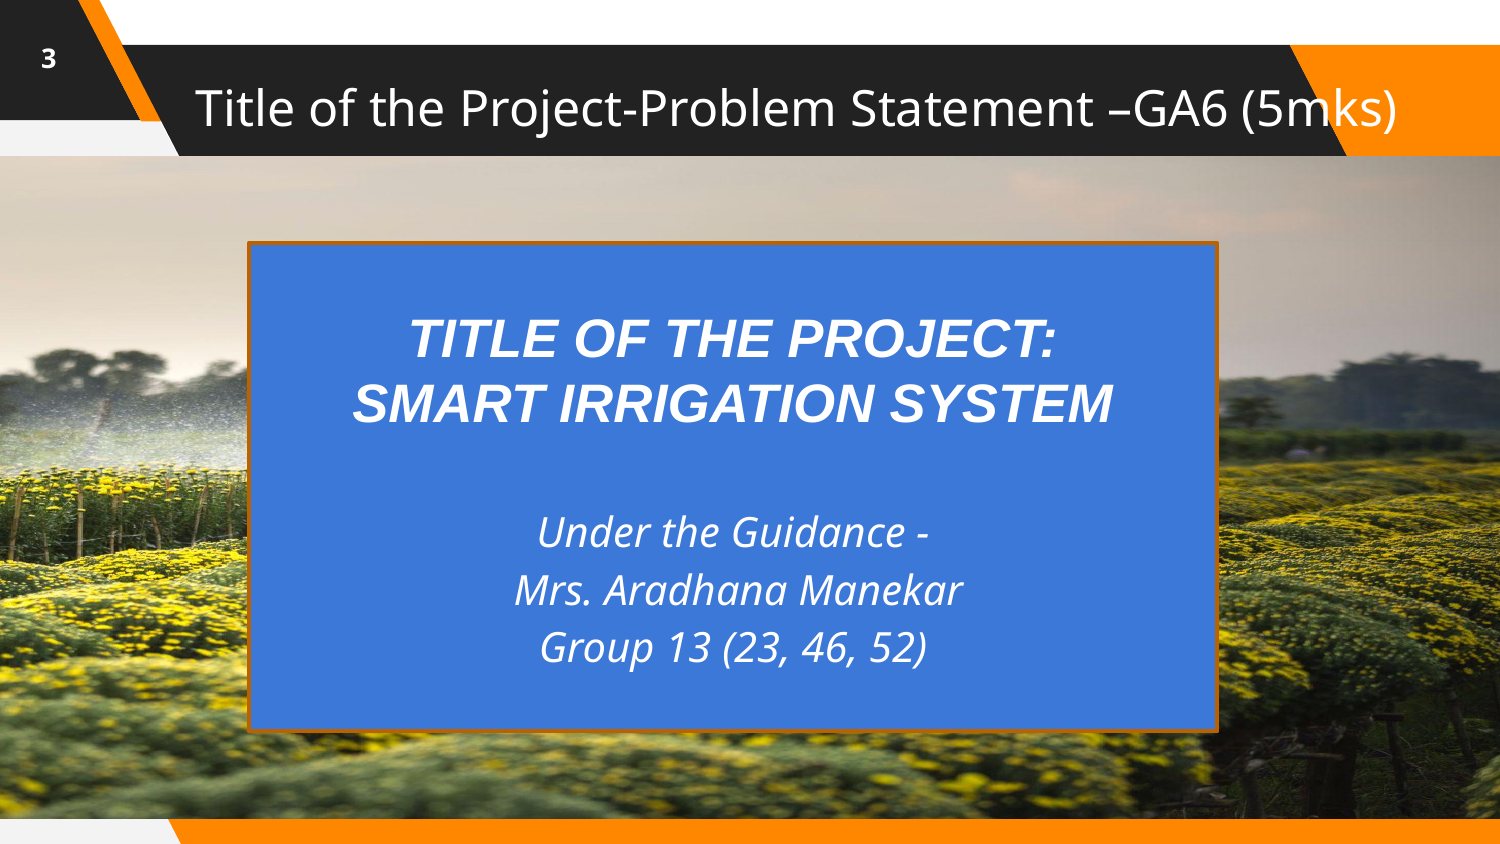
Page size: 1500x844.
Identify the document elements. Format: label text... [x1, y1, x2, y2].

slide_number ‹#› [0, 0, 98, 121]
picture [0, 155, 1500, 819]
title Title of the Project-Problem Statement –GA6 (5mks) [180, 44, 1424, 155]
